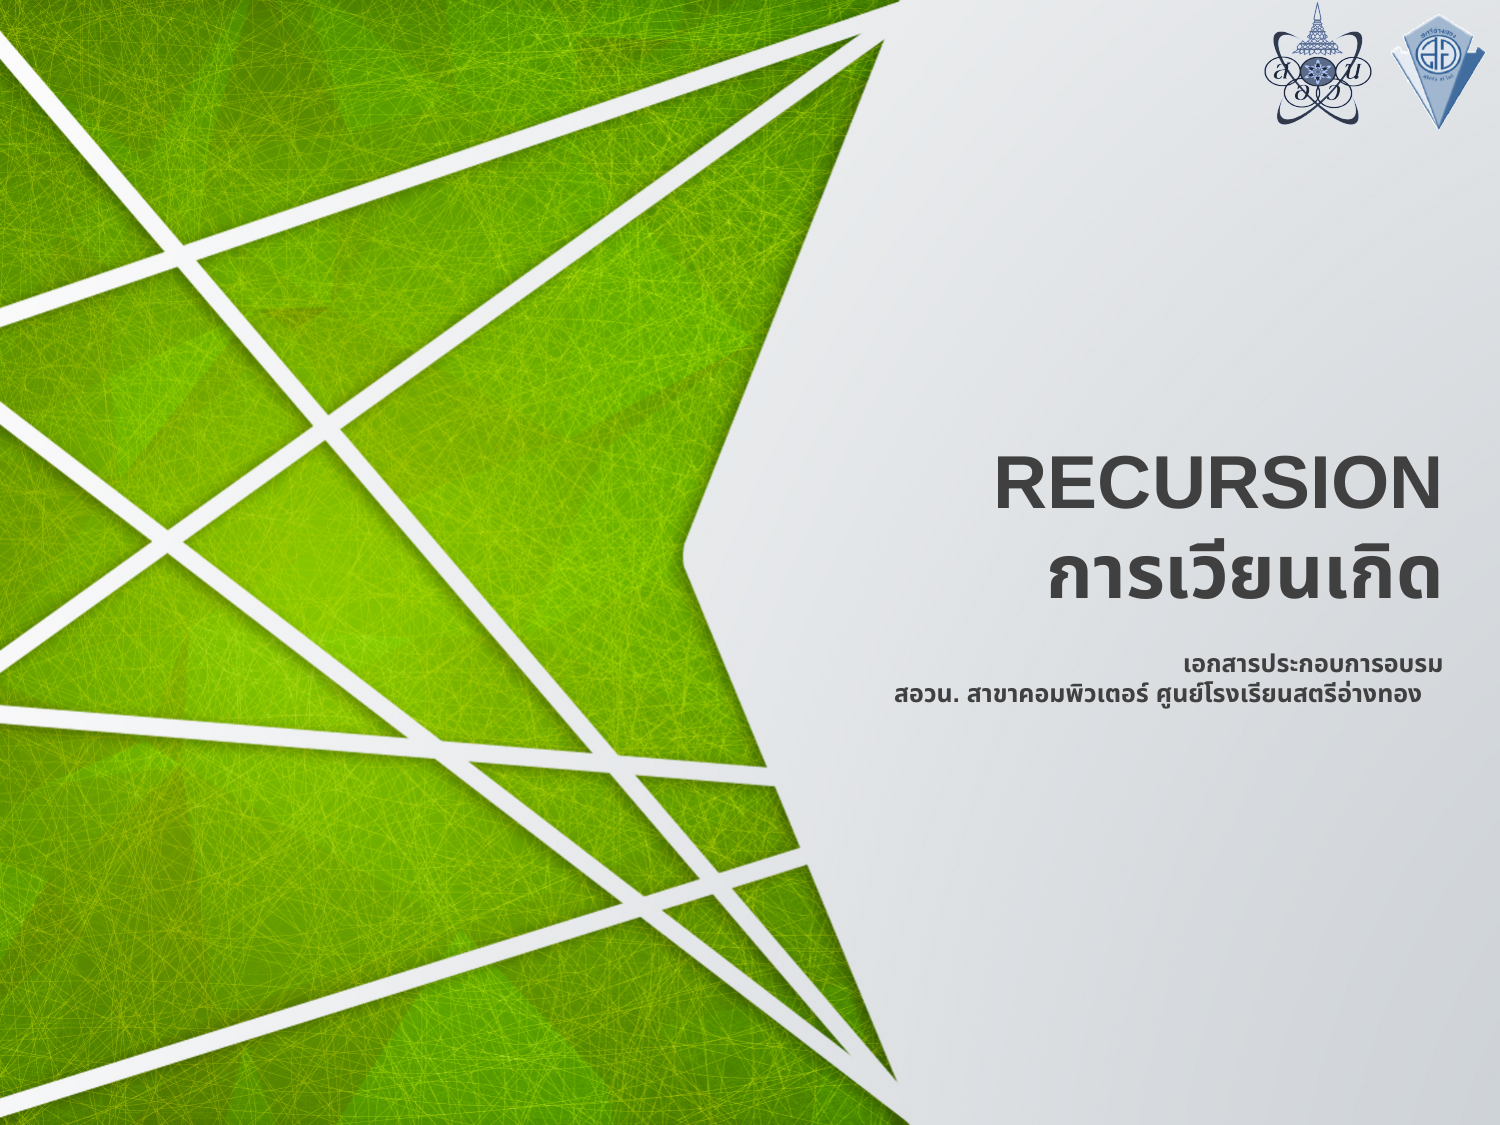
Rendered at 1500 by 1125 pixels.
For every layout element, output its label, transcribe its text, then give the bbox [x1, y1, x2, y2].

text_box RECURSION การเวียนเกิด [673, 425, 1459, 621]
text_box เอกสารประกอบการอบรม สอวน. สาขาคอมพิวเตอร์ ศูนย์โรงเรียนสตรีอ่างทอง [673, 639, 1459, 715]
picture [0, 0, 1500, 1125]
